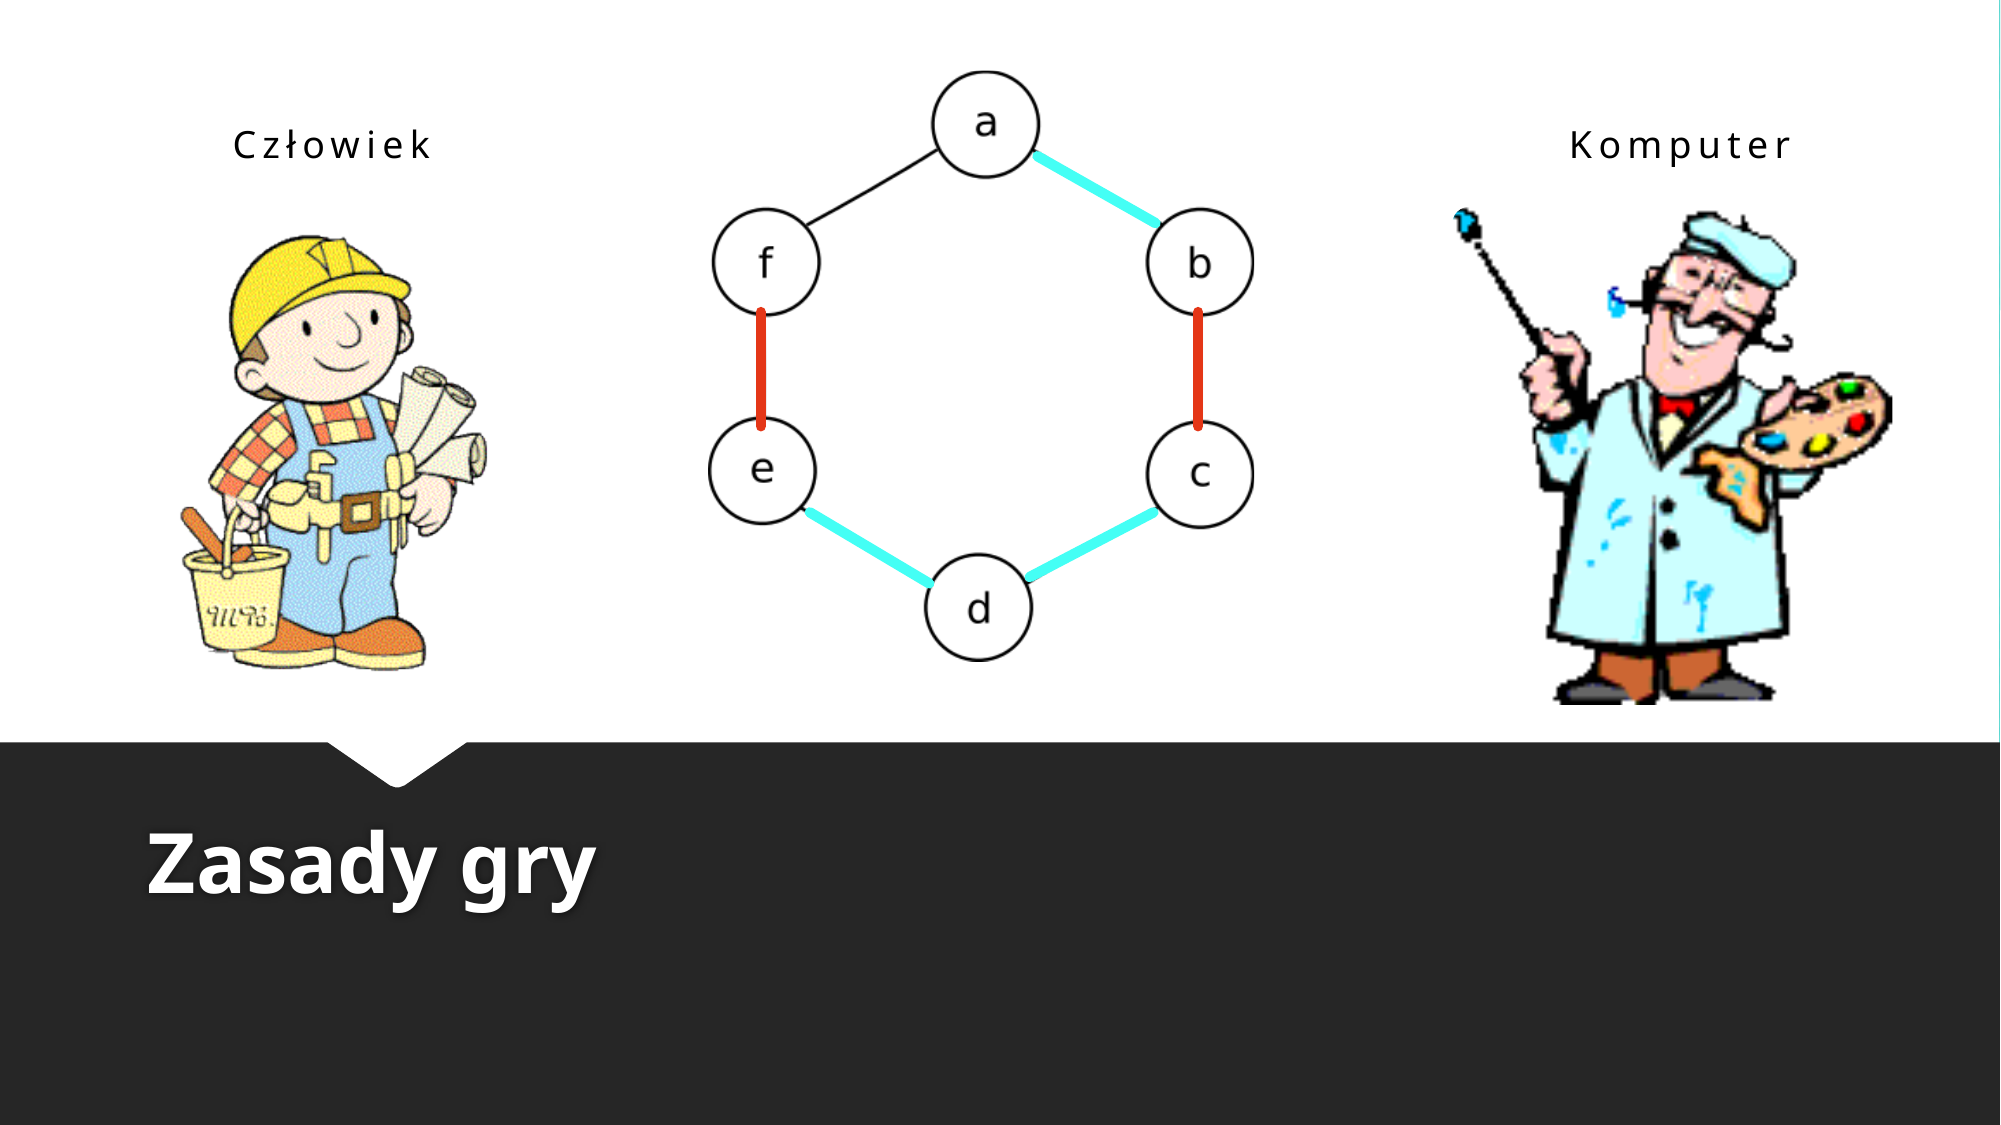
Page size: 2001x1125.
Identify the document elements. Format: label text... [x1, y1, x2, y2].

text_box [809, 512, 930, 584]
picture [707, 70, 1255, 662]
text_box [1037, 155, 1156, 224]
picture [132, 222, 511, 675]
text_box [1029, 512, 1154, 578]
text_box Komputer [1554, 113, 1806, 174]
picture [1451, 206, 1893, 706]
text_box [0, 742, 2000, 1125]
text_box Człowiek [217, 113, 446, 174]
text_box [0, 0, 2000, 742]
